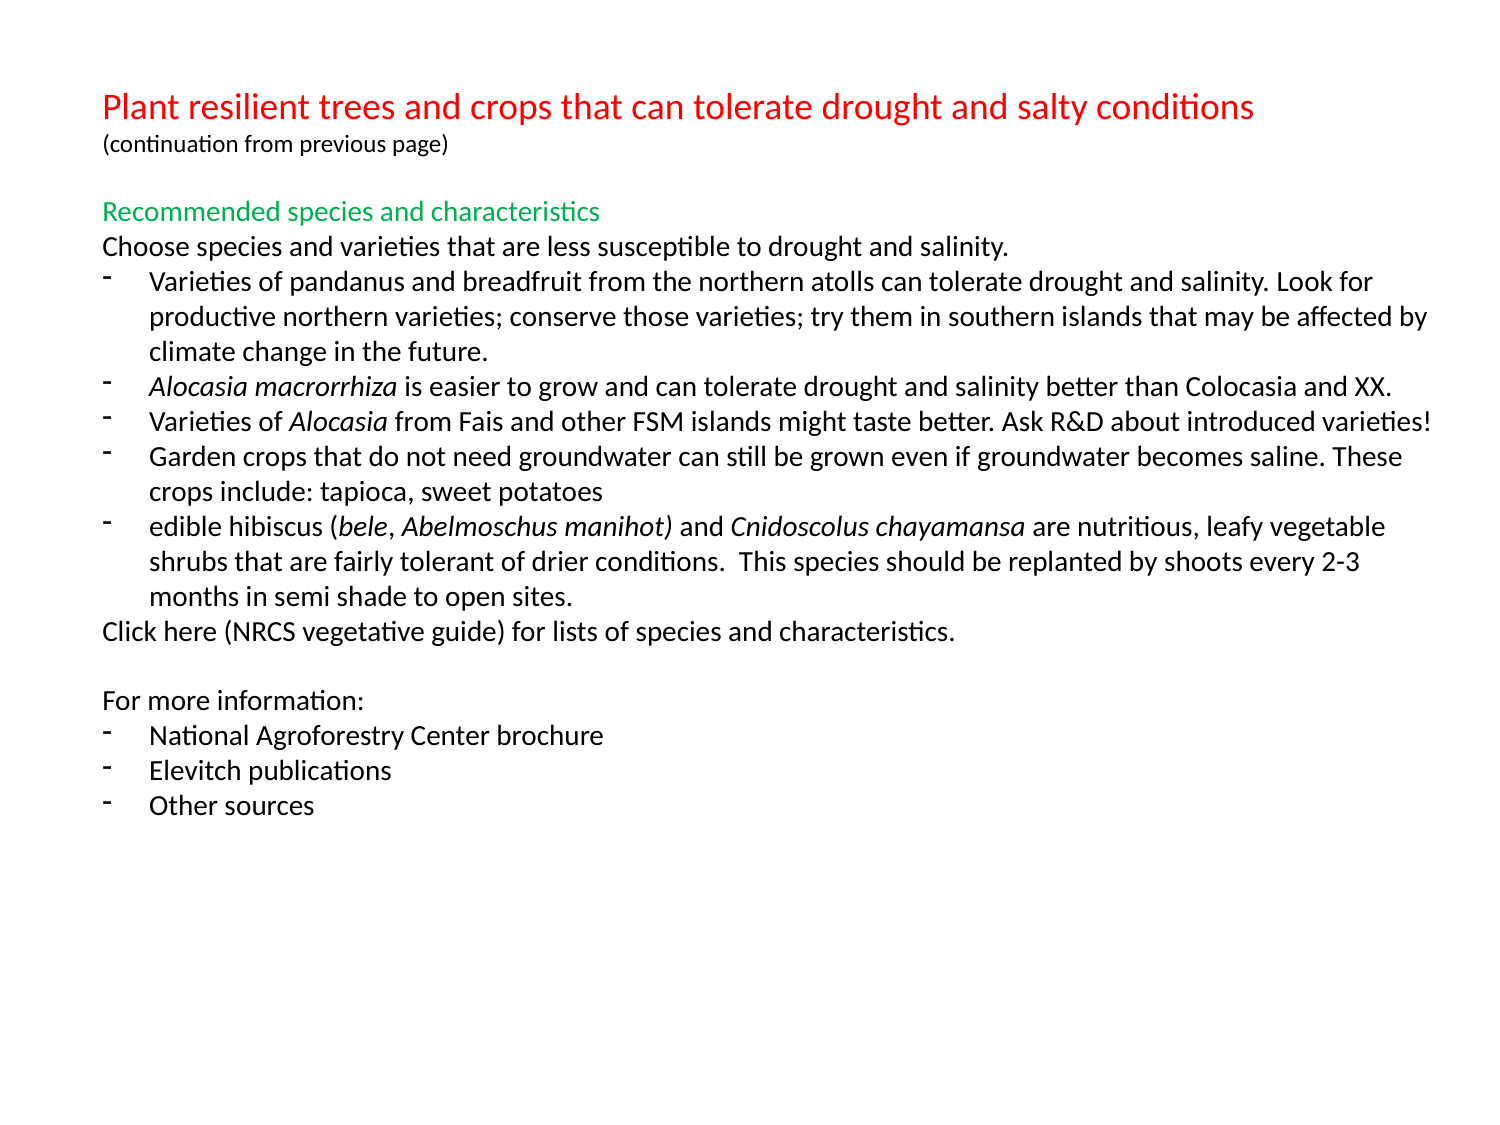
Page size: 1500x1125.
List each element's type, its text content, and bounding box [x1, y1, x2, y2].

text_box Plant resilient trees and crops that can tolerate drought and salty conditions (continuation from previous page) Recommended species and characteristics Choose species and varieties that are less susceptible to drought and salinity. Varieties of pandanus and breadfruit from the northern atolls can tolerate drought and salinity. Look for productive northern varieties; conserve those varieties; try them in southern islands that may be affected by climate change in the future. Alocasia macrorrhiza is easier to grow and can tolerate drought and salinity better than Colocasia and XX. Varieties of Alocasia from Fais and other FSM islands might taste better. Ask R&D about introduced varieties! Garden crops that do not need groundwater can still be grown even if groundwater becomes saline. These crops include: tapioca, sweet potatoes edible hibiscus (bele, Abelmoschus manihot) and Cnidoscolus chayamansa are nutritious, leafy vegetable shrubs that are fairly tolerant of drier conditions. This species should be replanted by shoots every 2-3 months in semi shade to open sites. Click here (NRCS vegetative guide) for lists of species and characteristics. For more information: National Agroforestry Center brochure Elevitch publications Other sources [87, 75, 1450, 829]
